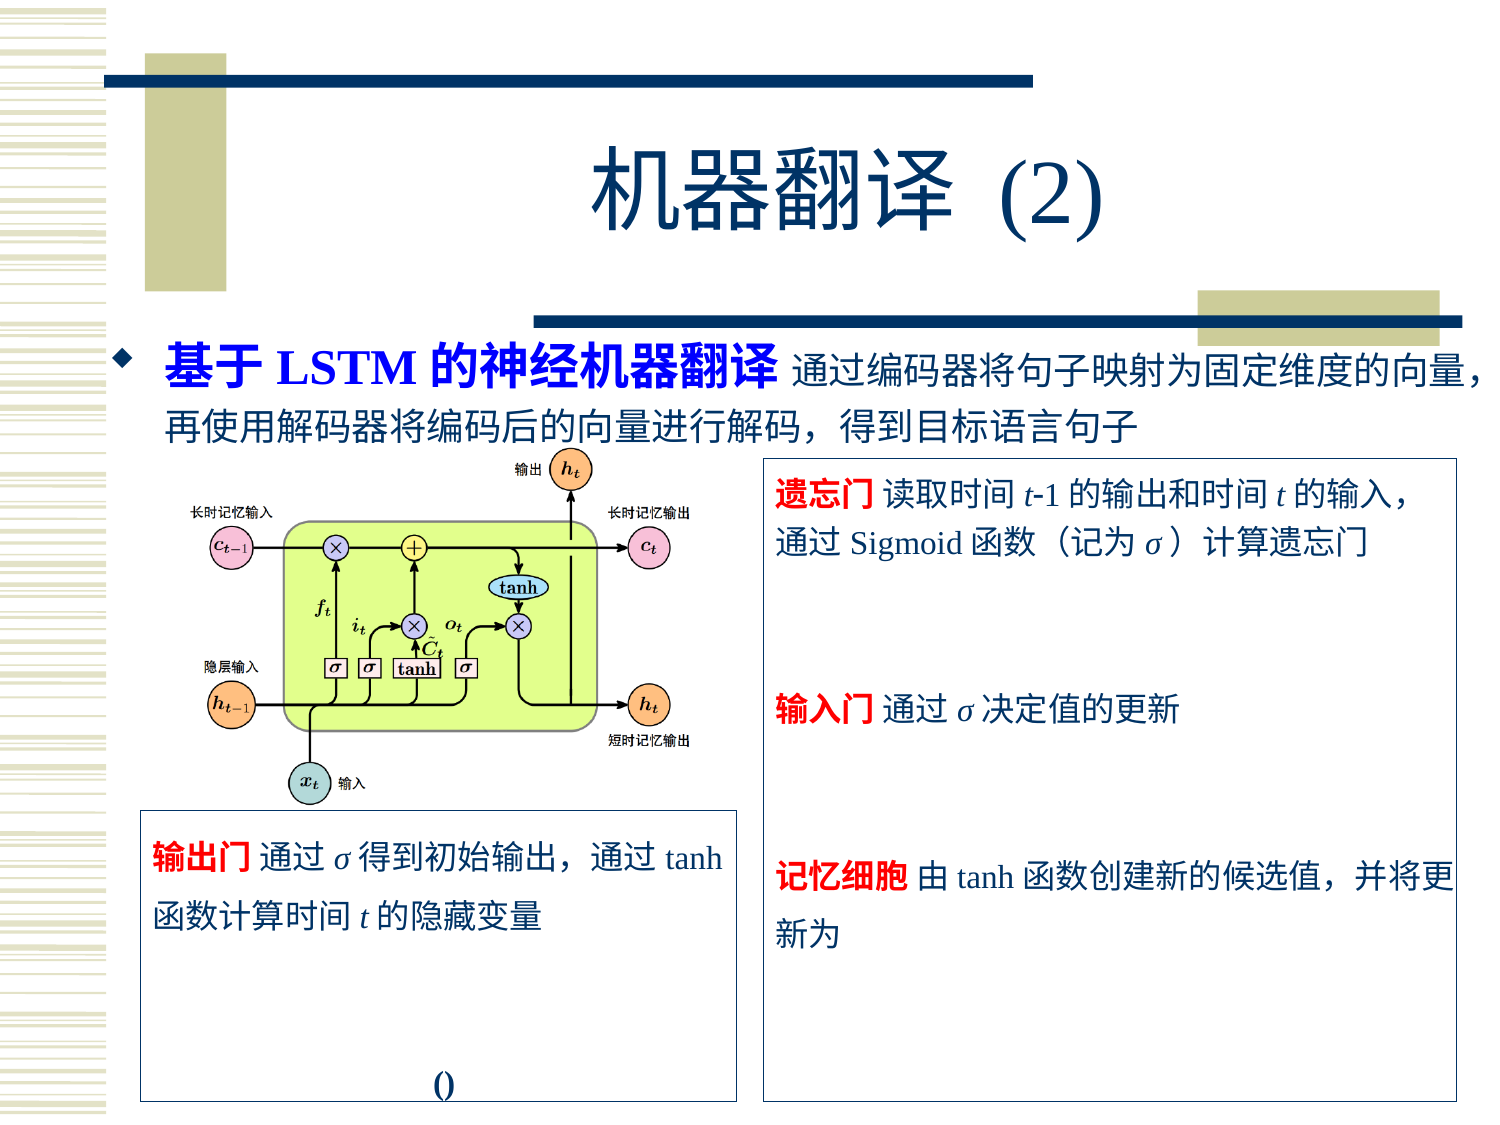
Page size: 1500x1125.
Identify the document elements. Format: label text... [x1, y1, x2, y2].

picture [165, 429, 715, 823]
list 基于LSTM的神经机器翻译 通过编码器将句子映射为固定维度的向量，再使用解码器将编码后的向量进行解码，得到目标语言句子 [107, 314, 1483, 436]
title 机器翻译 (2) [194, 101, 1500, 290]
